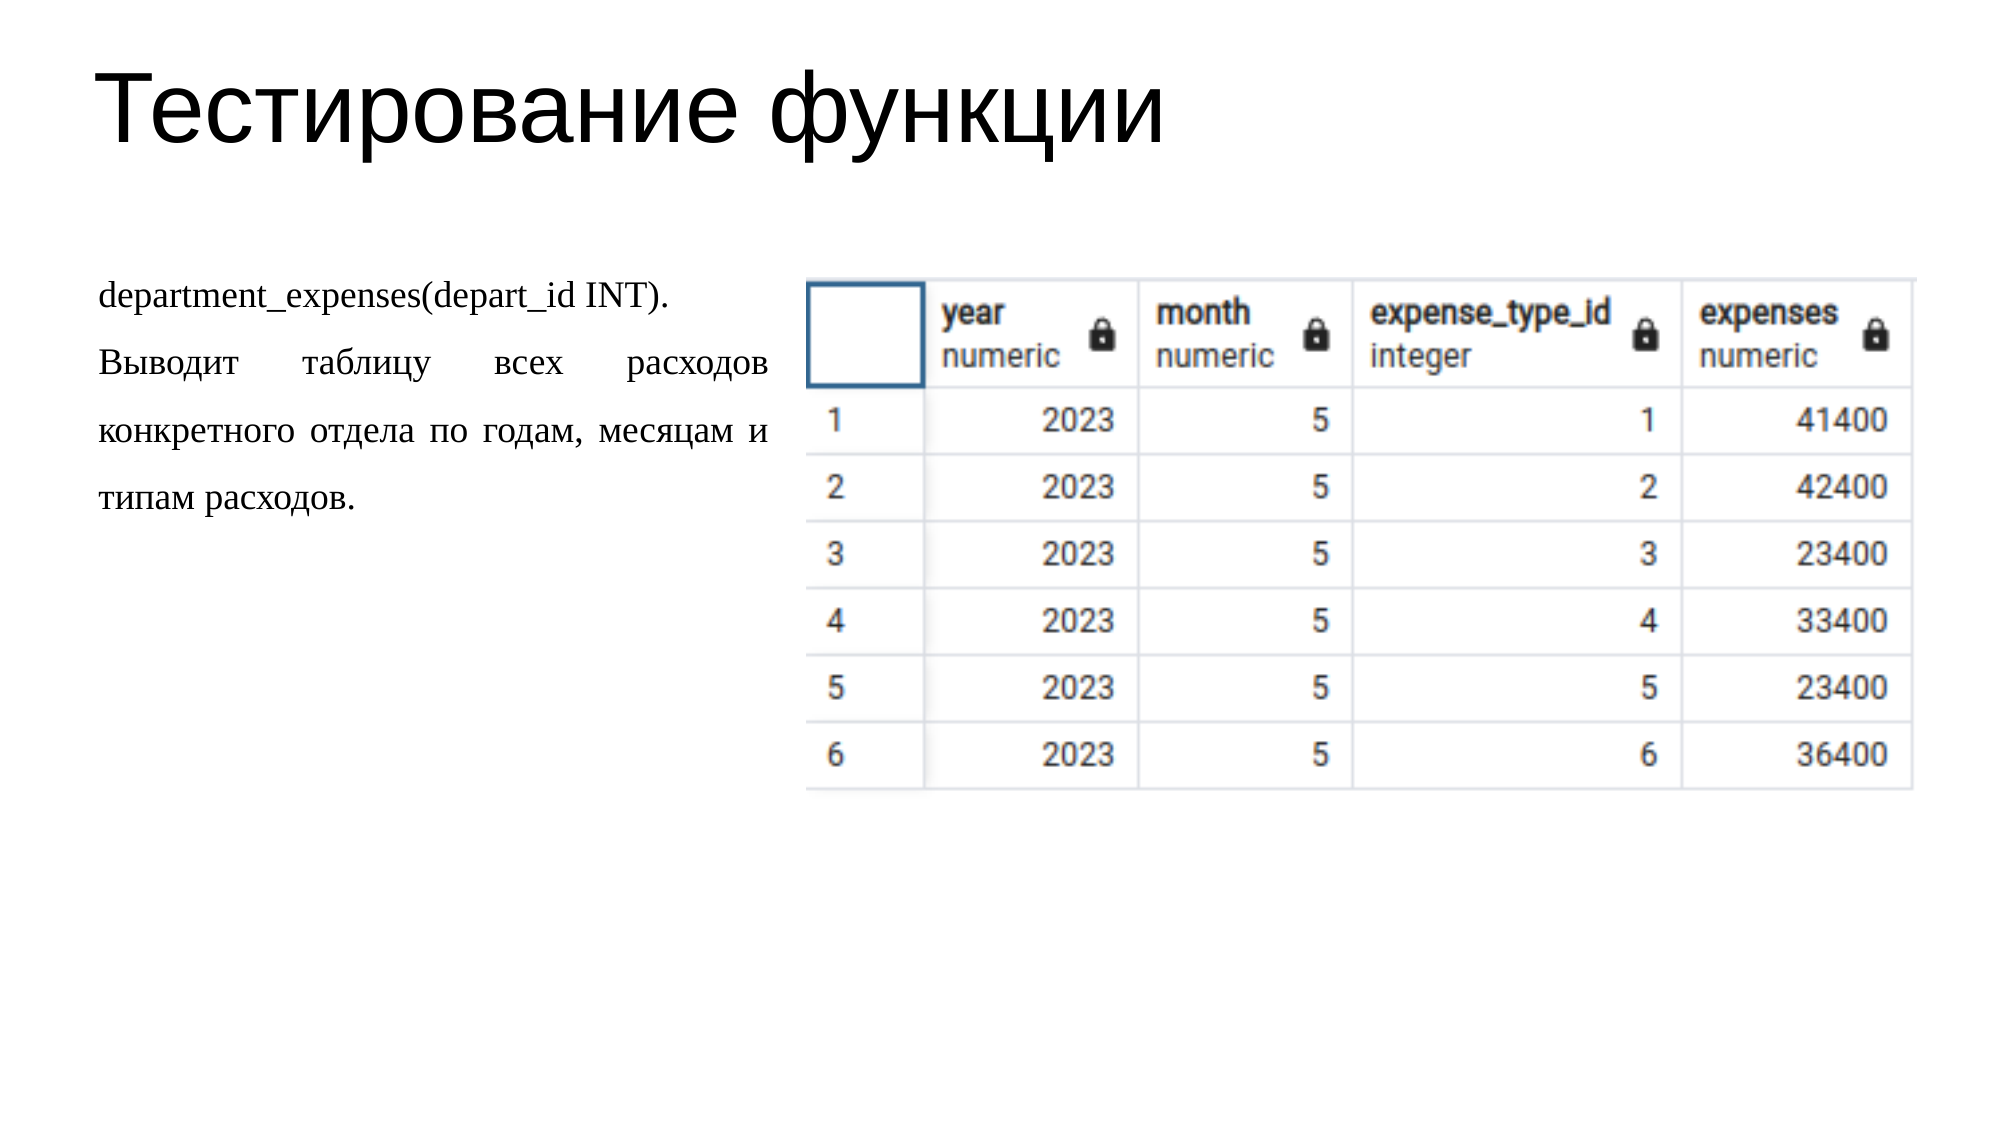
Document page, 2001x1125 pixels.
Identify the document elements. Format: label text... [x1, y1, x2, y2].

title Тестирование функции [78, 48, 1935, 194]
picture [806, 277, 1917, 799]
text_box department_expenses(depart_id INT). Выводит таблицу всех расходов конкретного отдела по годам, месяцам и типам расходов. [83, 239, 785, 525]
